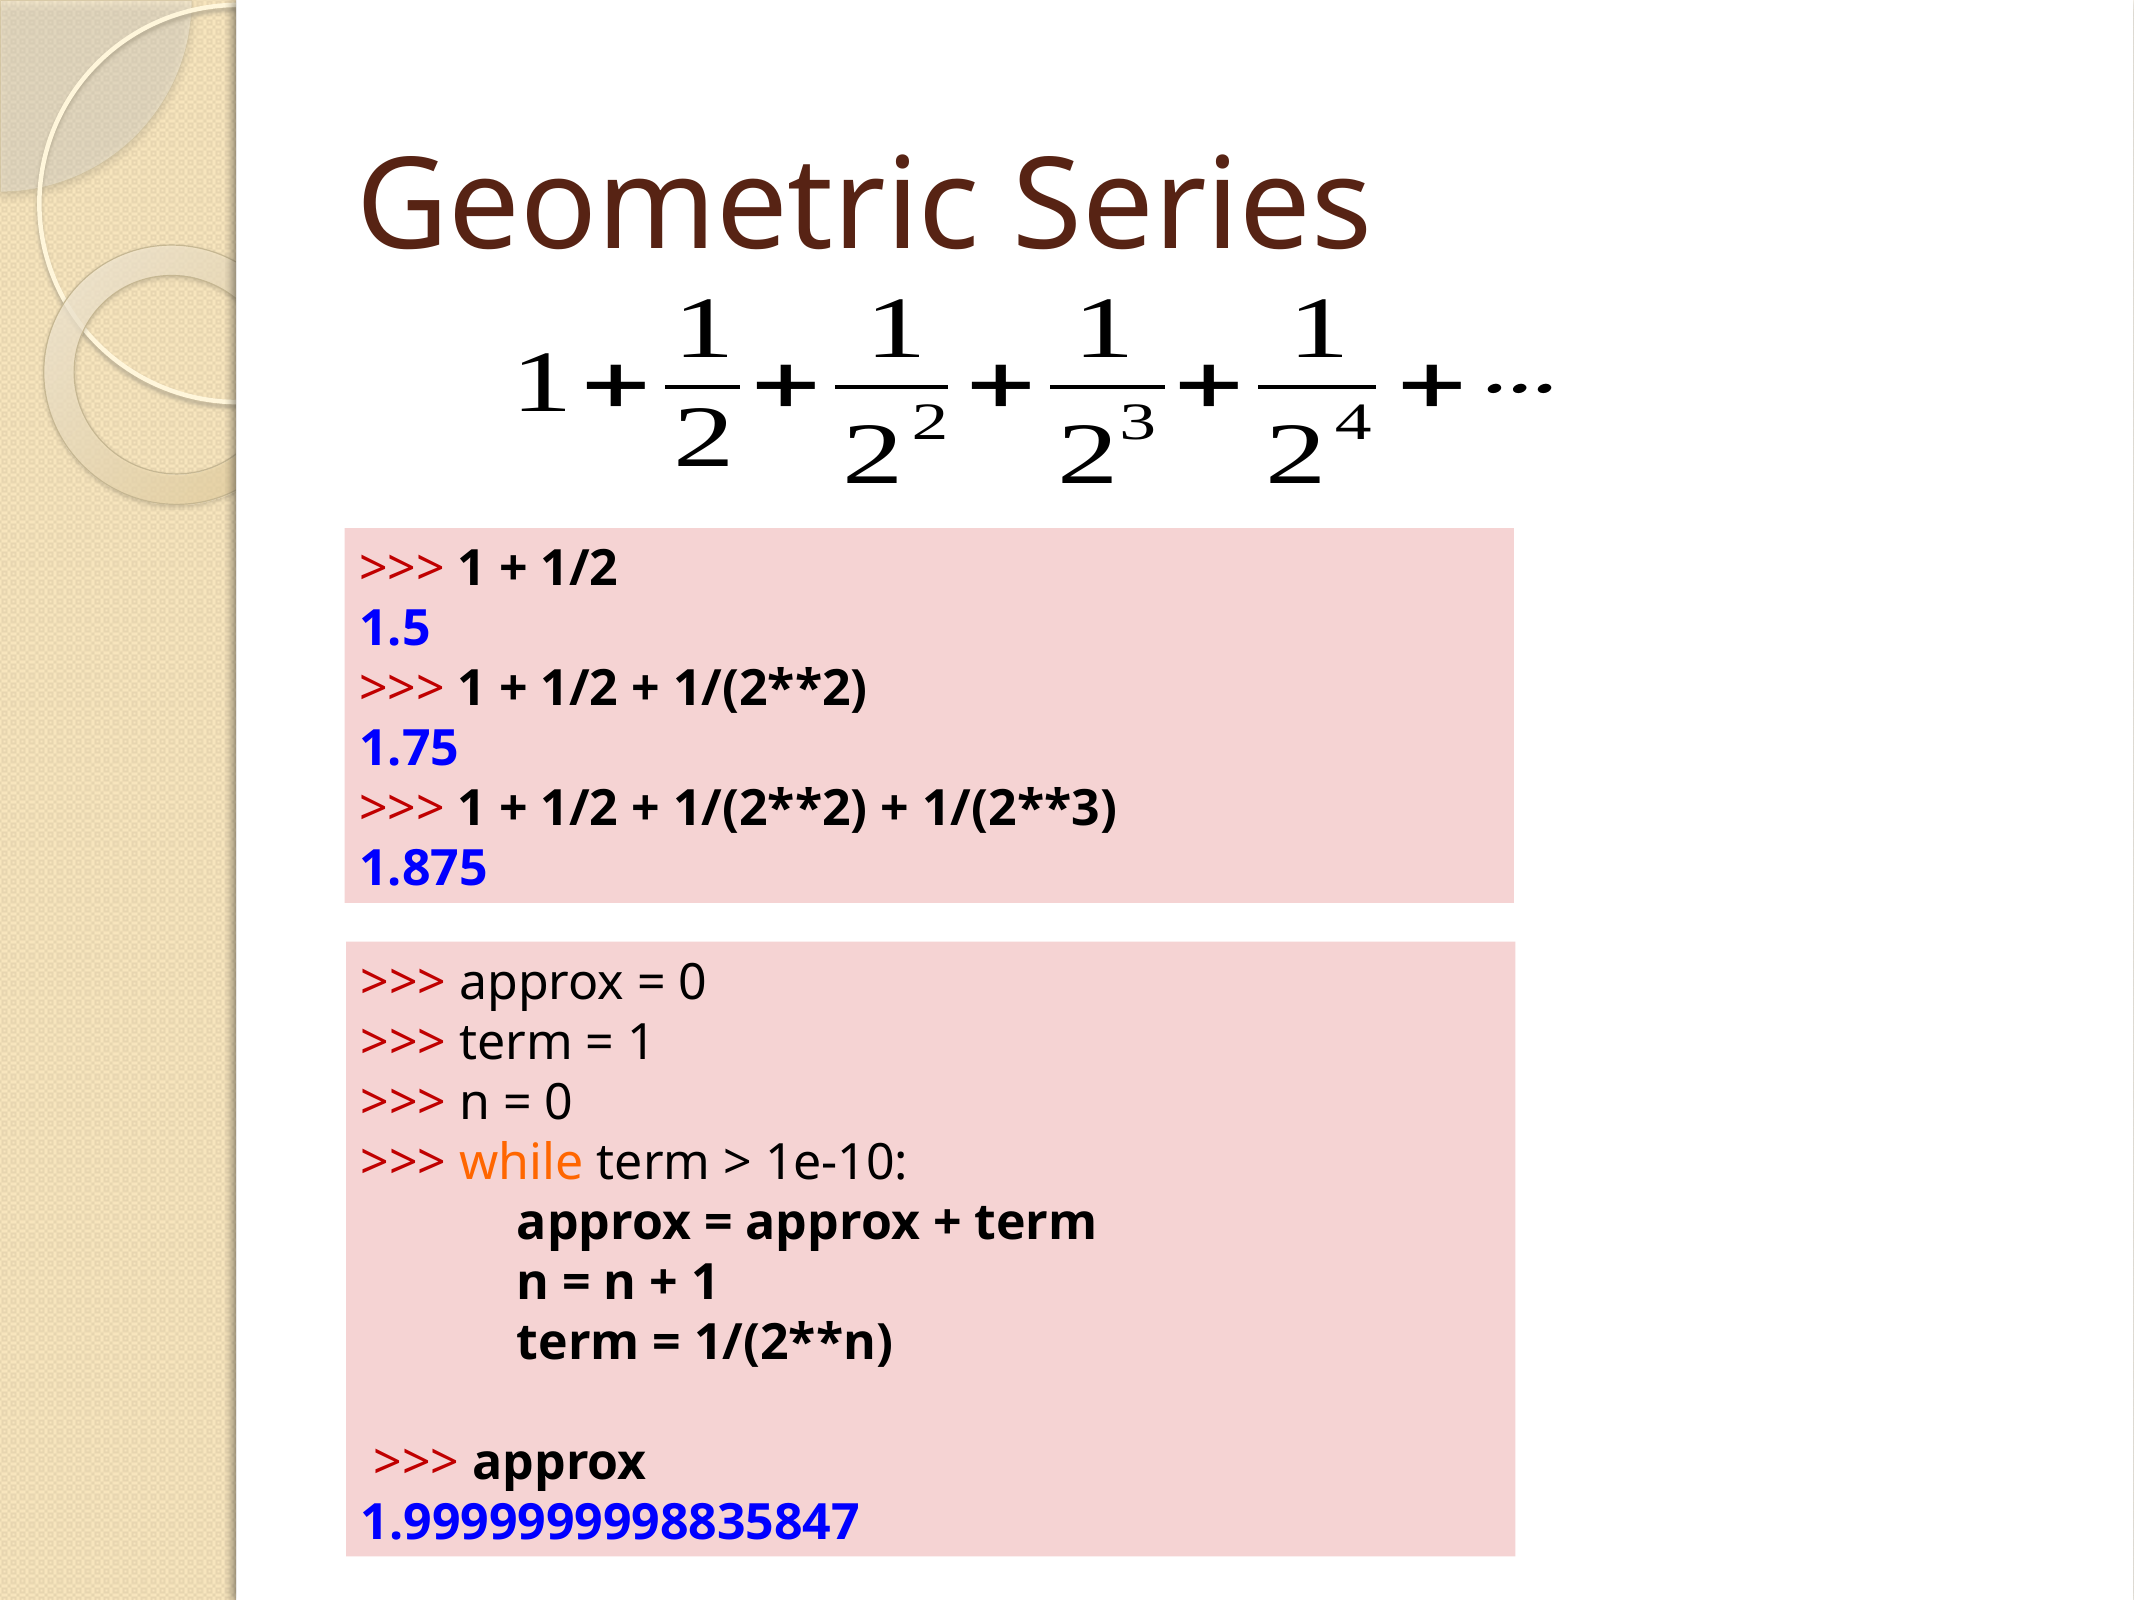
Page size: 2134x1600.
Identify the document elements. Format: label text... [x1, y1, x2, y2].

text_box >>> 1 + 1/2 1.5 >>> 1 + 1/2 + 1/(2**2) 1.75 >>> 1 + 1/2 + 1/(2**2) + 1/(2**3) 1.875 [344, 528, 1514, 903]
text_box >>> approx = 0 >>> term = 1 >>> n = 0 >>> while term > 1e-10: approx = approx + term n = n + 1 term = 1/(2**n) >>> approx 1.9999999998835847 [346, 941, 1516, 1557]
title Geometric Series [334, 64, 2085, 331]
